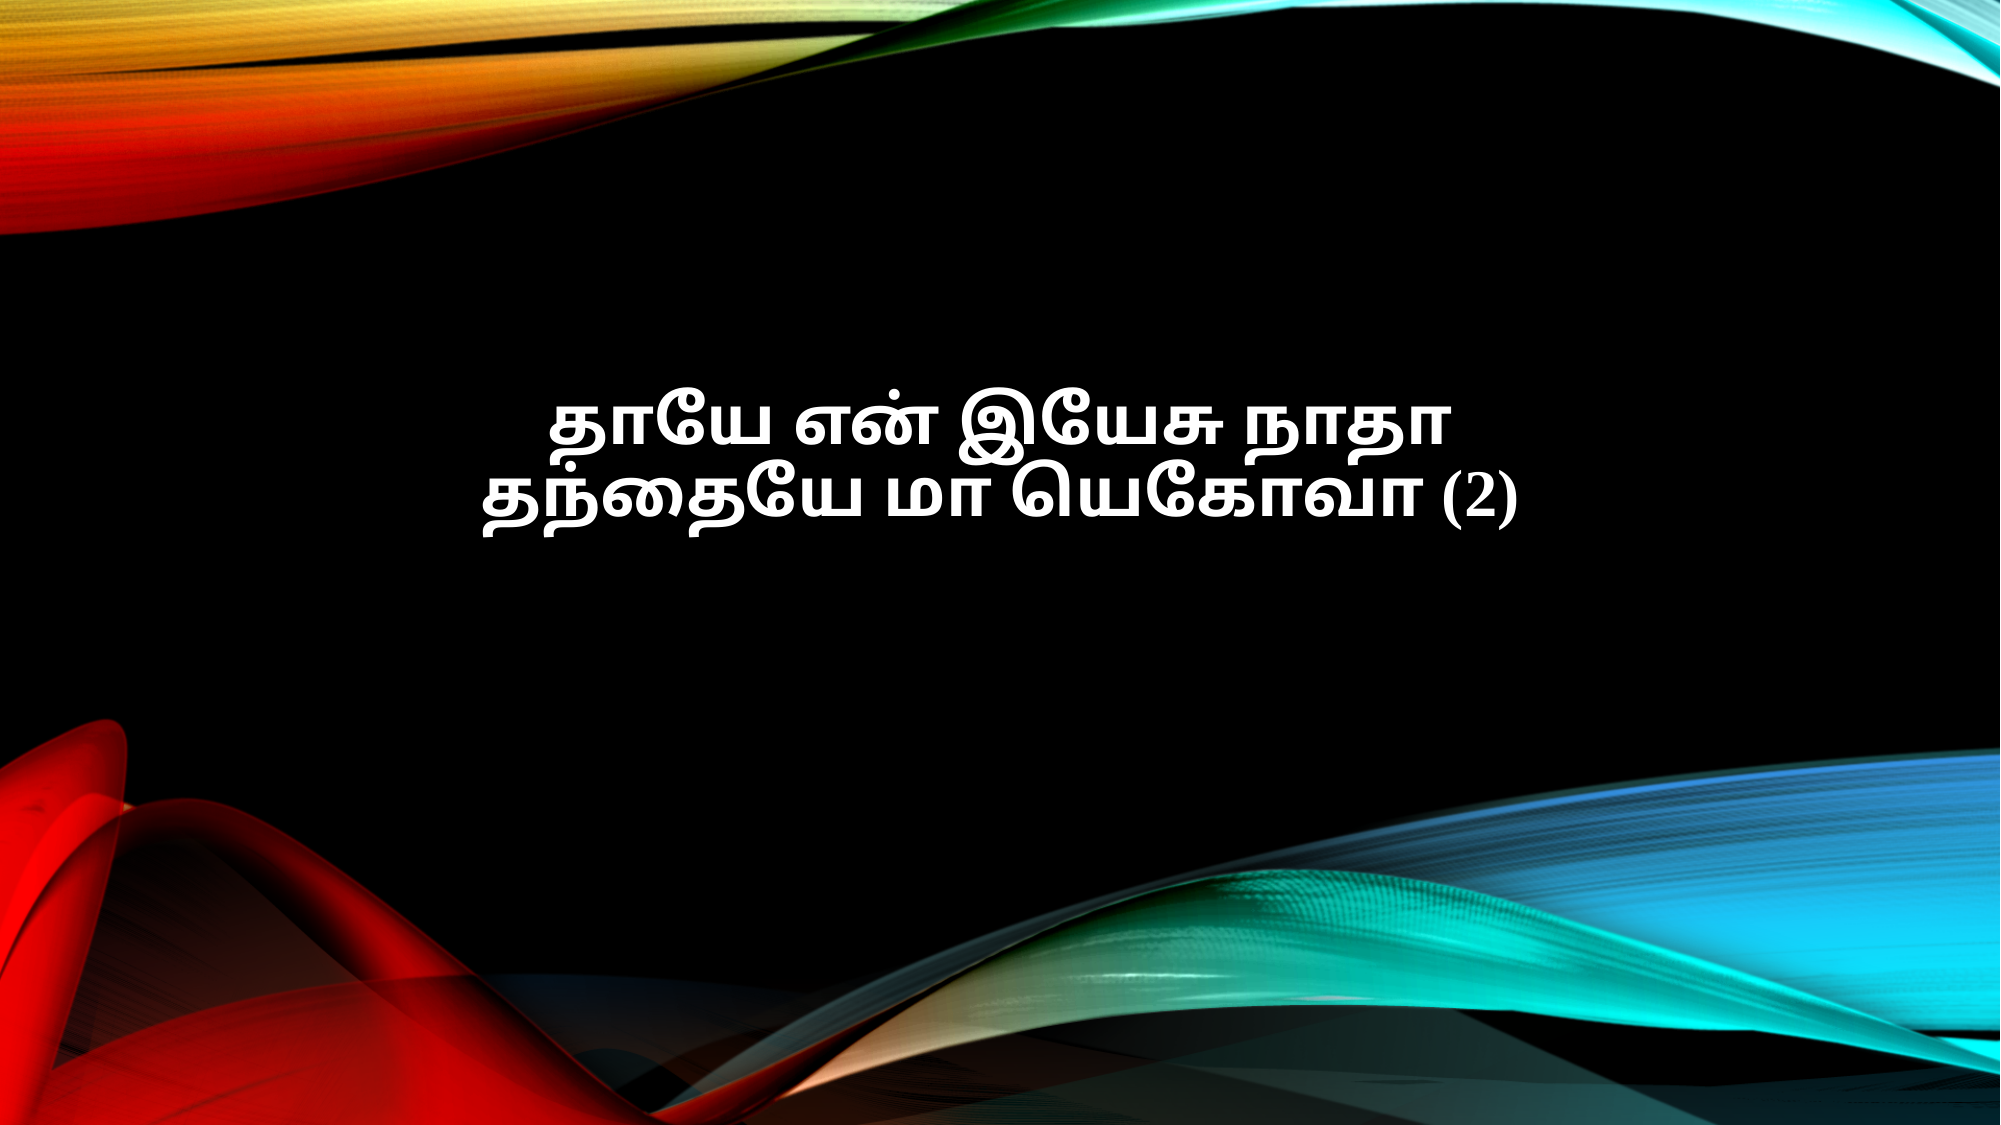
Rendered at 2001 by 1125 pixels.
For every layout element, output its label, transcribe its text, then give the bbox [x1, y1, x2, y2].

subtitle தாயே என் இயேசு நாதா தந்தையே மா யெகோவா (2) [0, 0, 2000, 1125]
